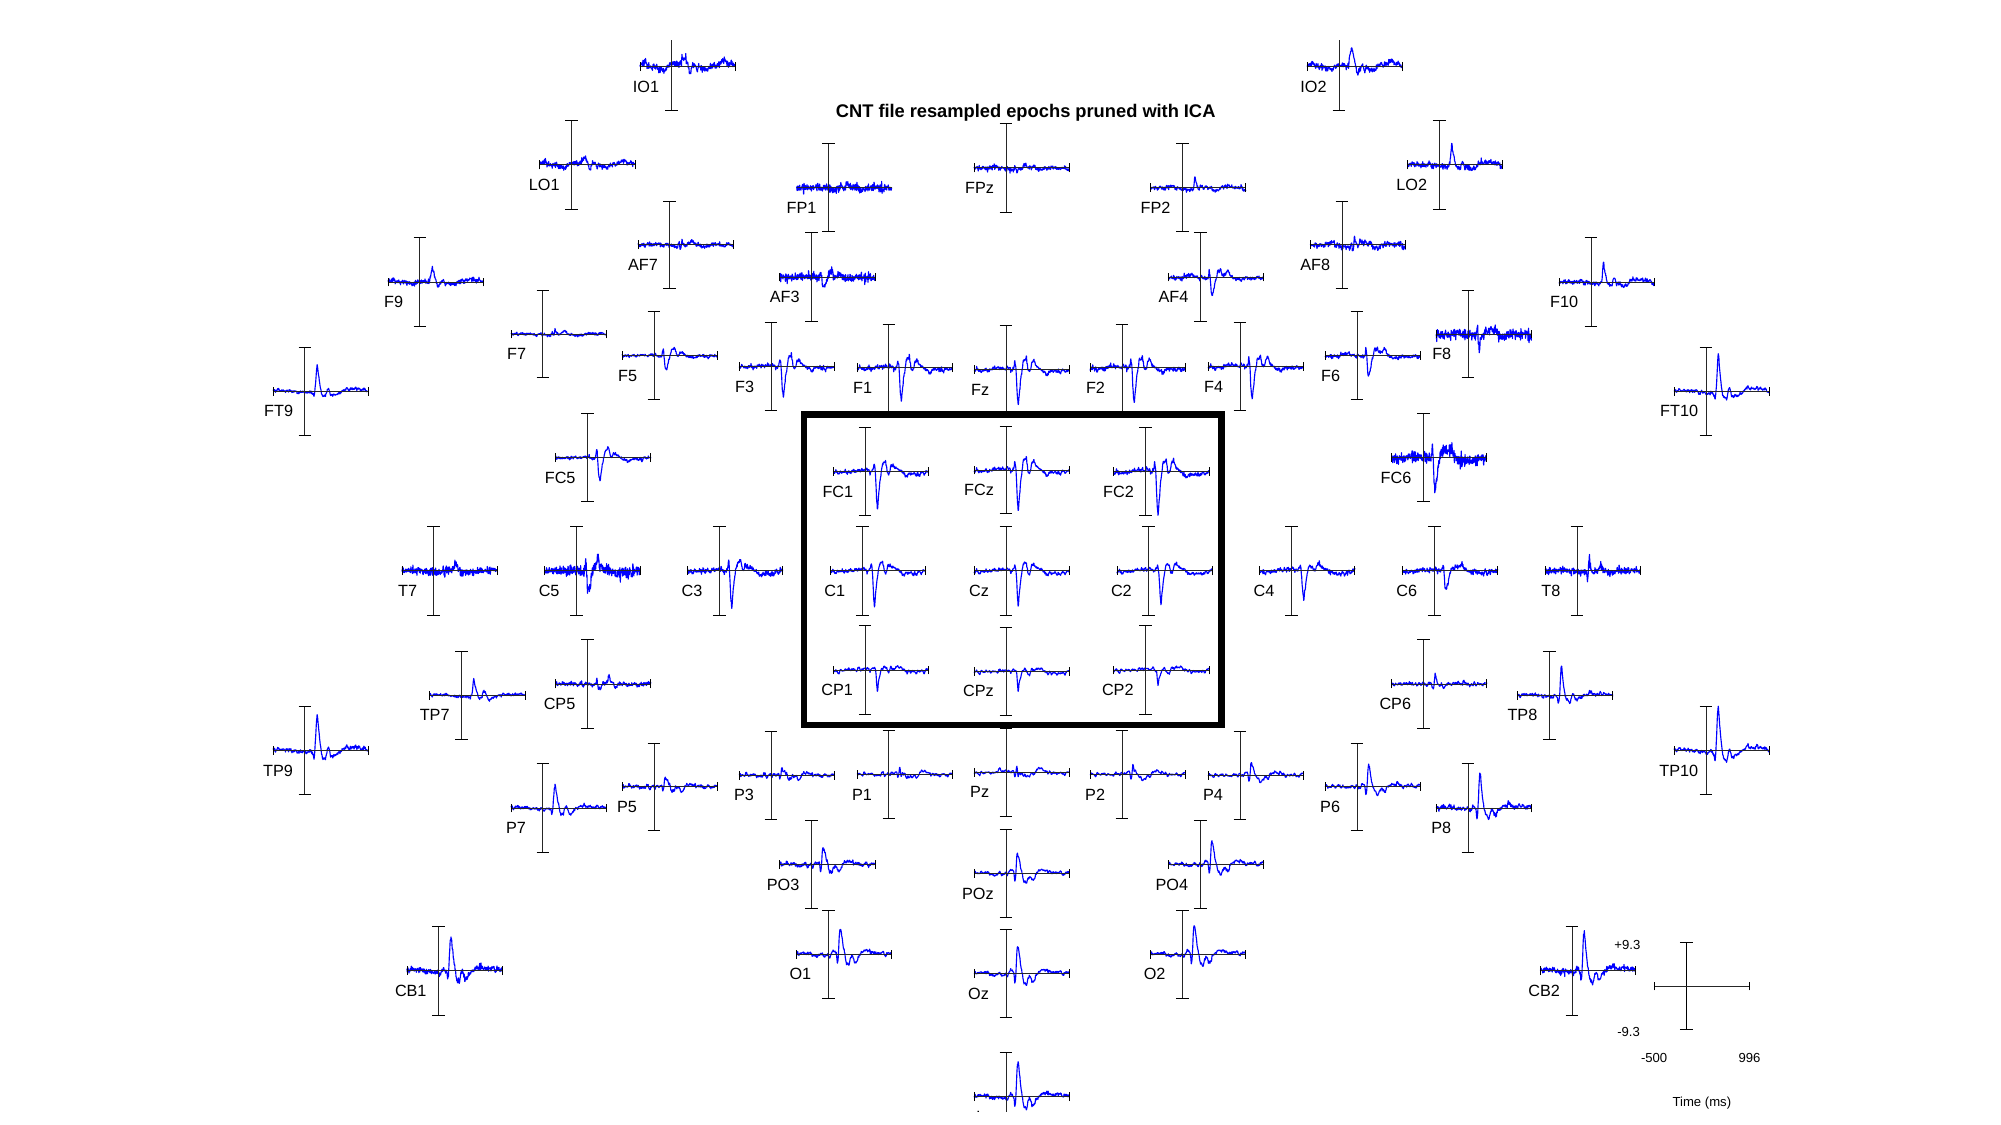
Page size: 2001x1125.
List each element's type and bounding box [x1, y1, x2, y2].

picture [35, 40, 1892, 1112]
